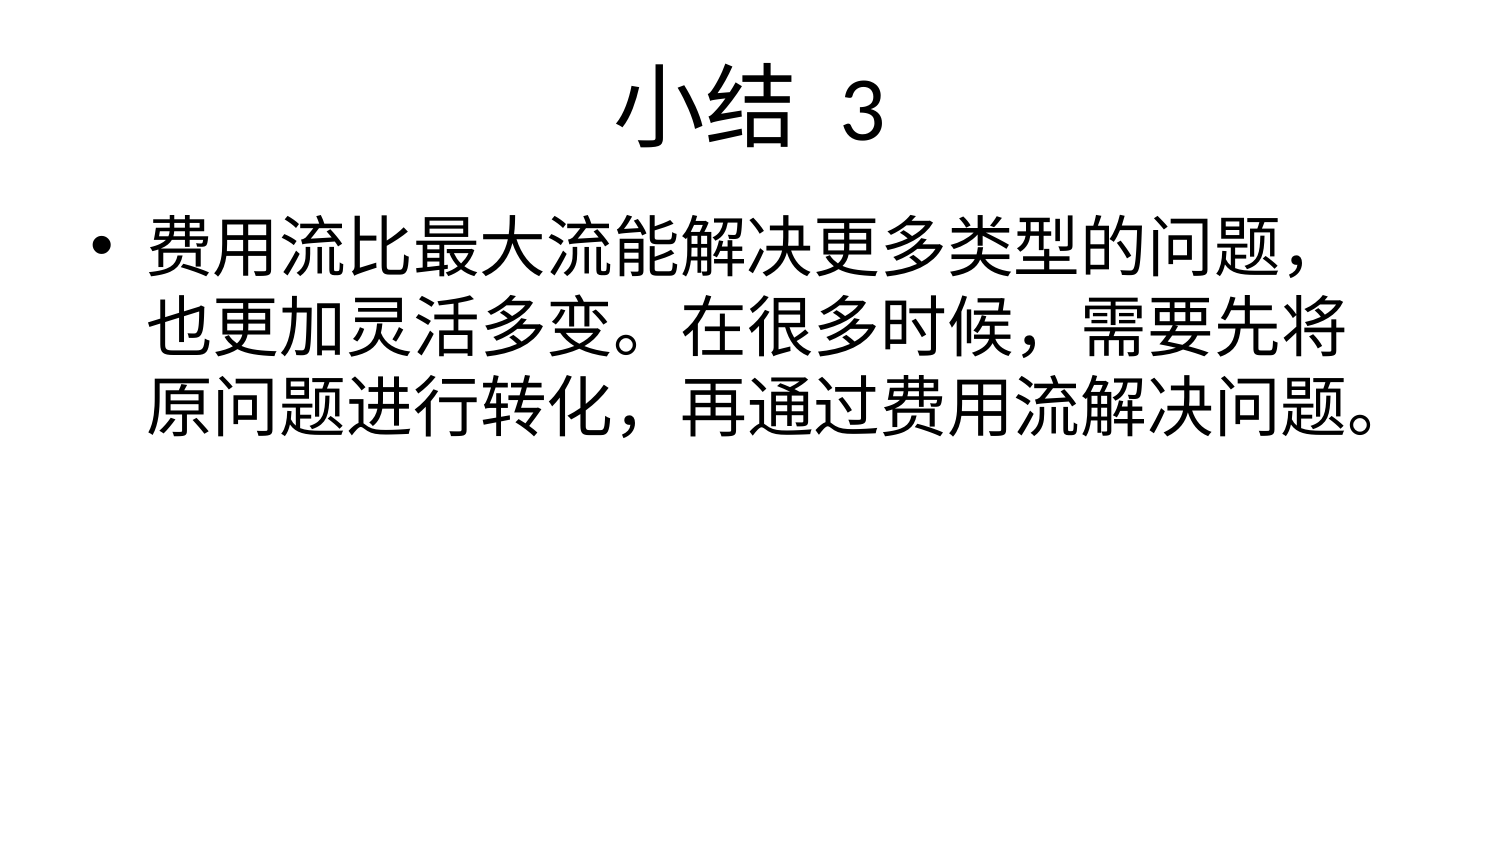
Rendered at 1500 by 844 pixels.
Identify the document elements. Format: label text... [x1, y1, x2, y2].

title 小结 3 [75, 33, 1425, 175]
list 费用流比最大流能解决更多类型的问题，也更加灵活多变。在很多时候，需要先将原问题进行转化，再通过费用流解决问题。 [75, 196, 1425, 754]
